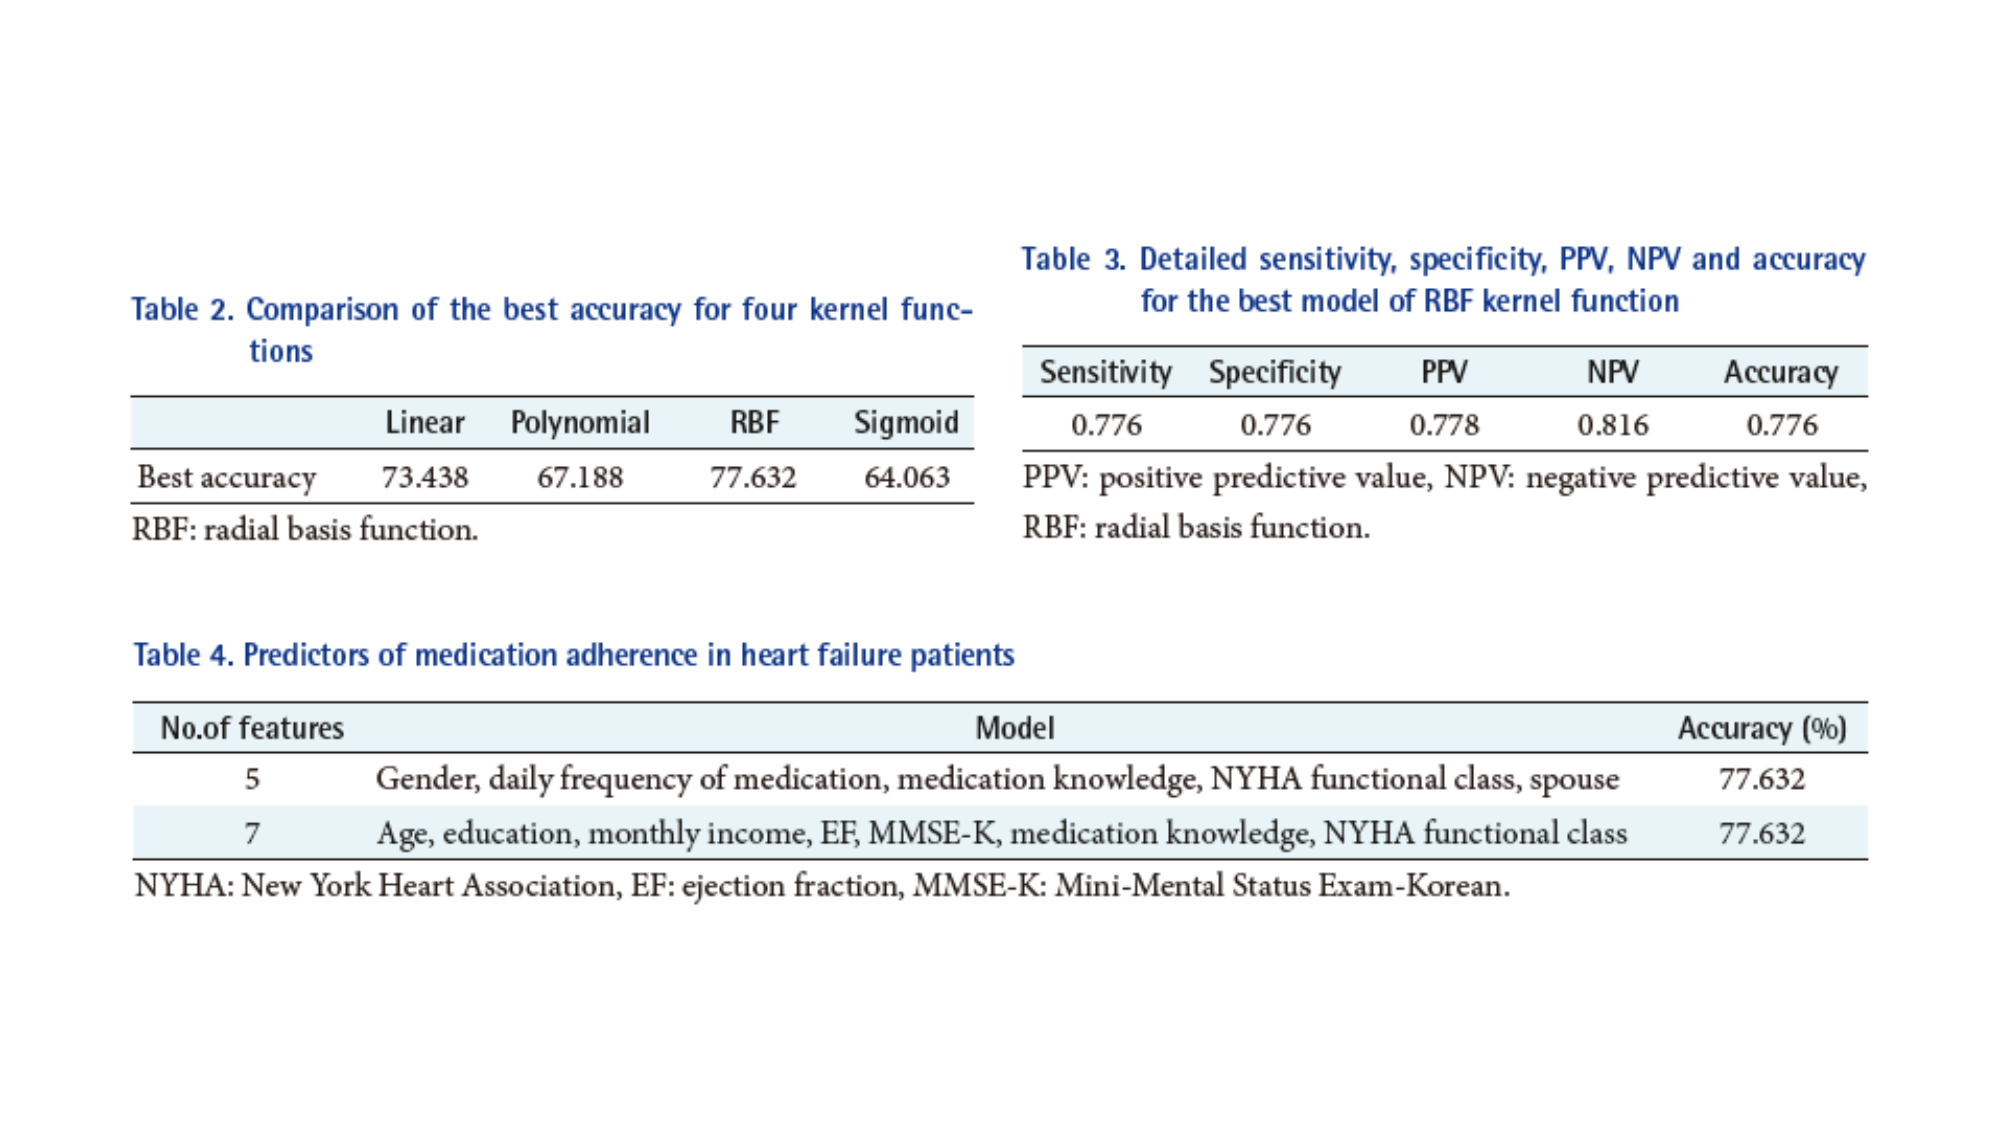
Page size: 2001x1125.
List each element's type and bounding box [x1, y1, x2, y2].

picture [37, 199, 1963, 926]
